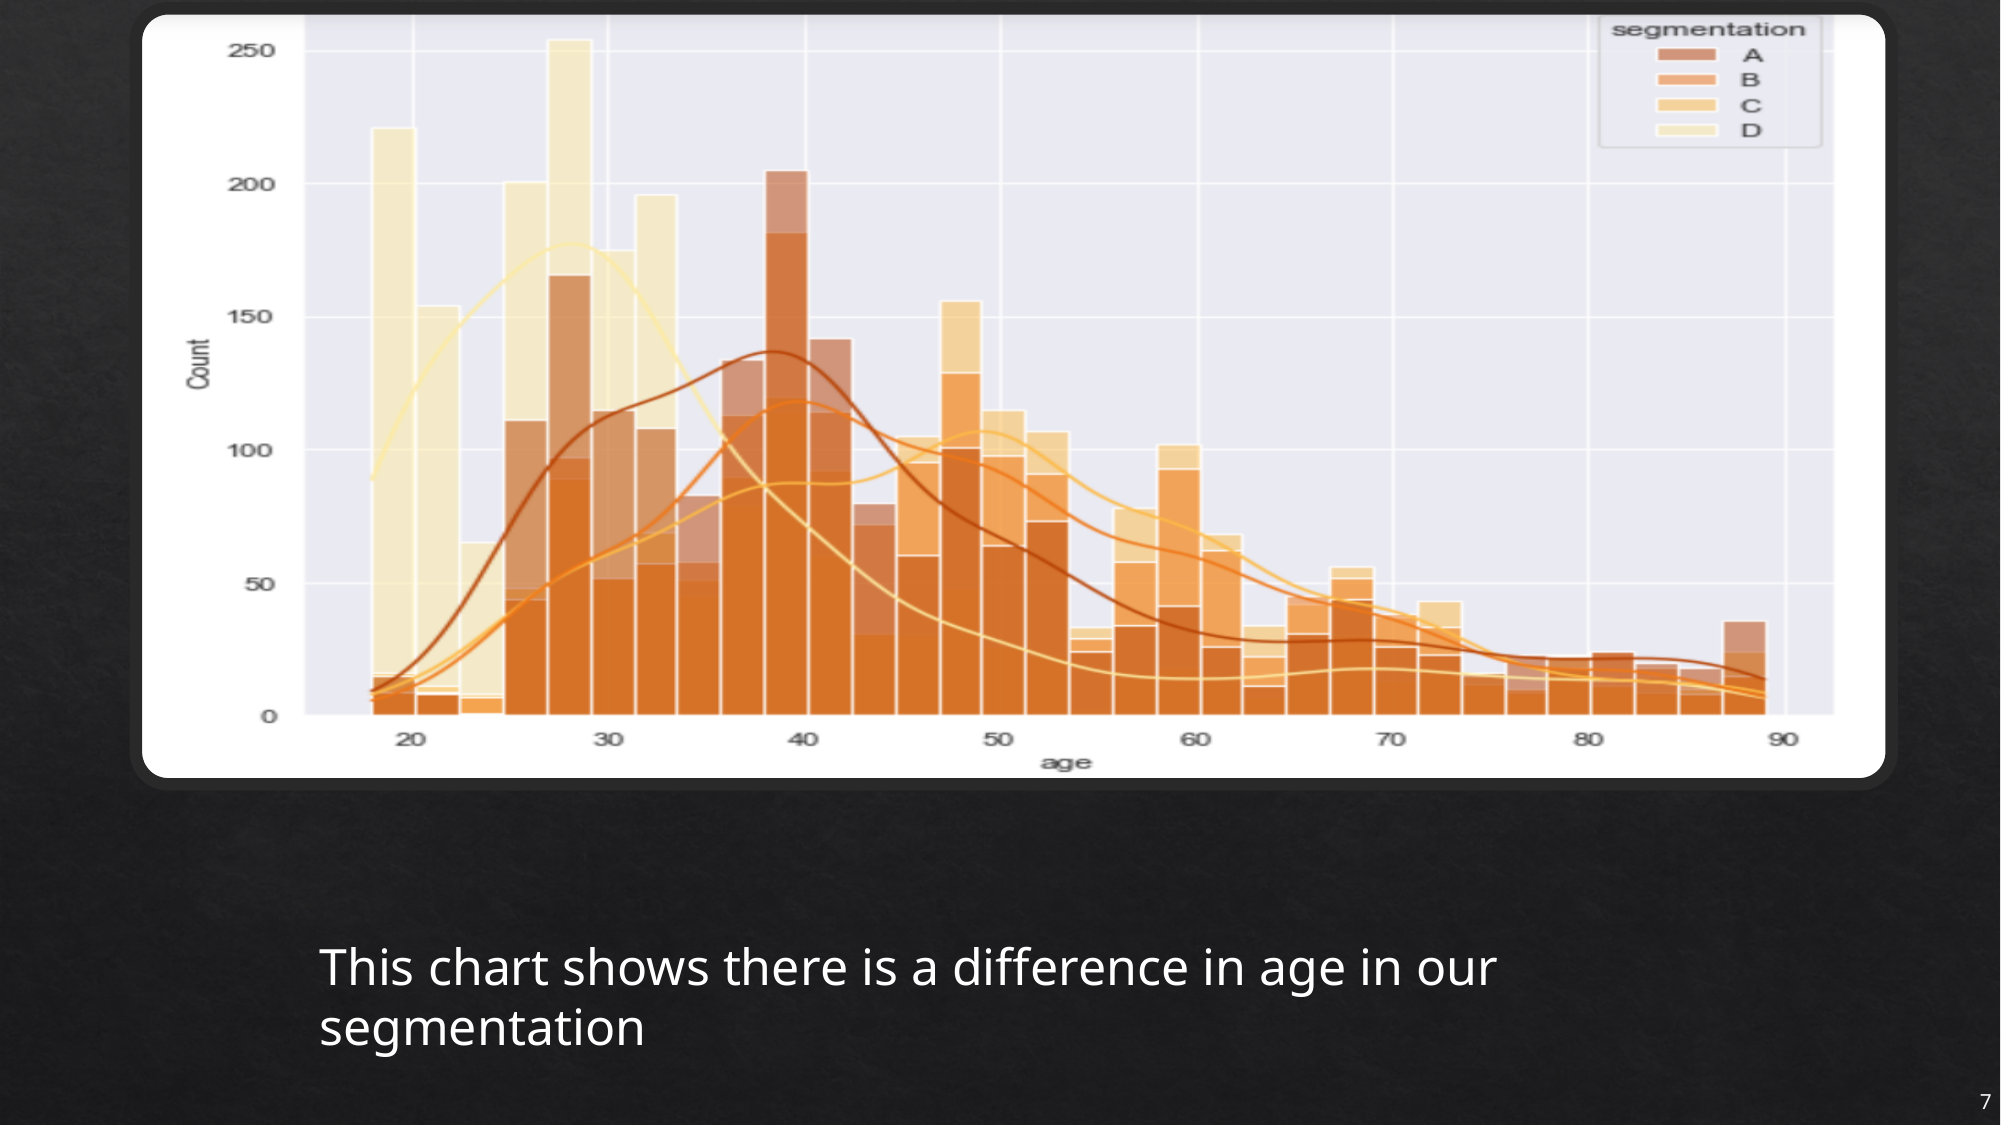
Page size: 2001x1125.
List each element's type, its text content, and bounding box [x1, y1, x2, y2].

picture [135, 8, 1892, 785]
slide_number 7 [1891, 1014, 1992, 1117]
text_box This chart shows there is a difference in age in our segmentation [304, 928, 1724, 1064]
